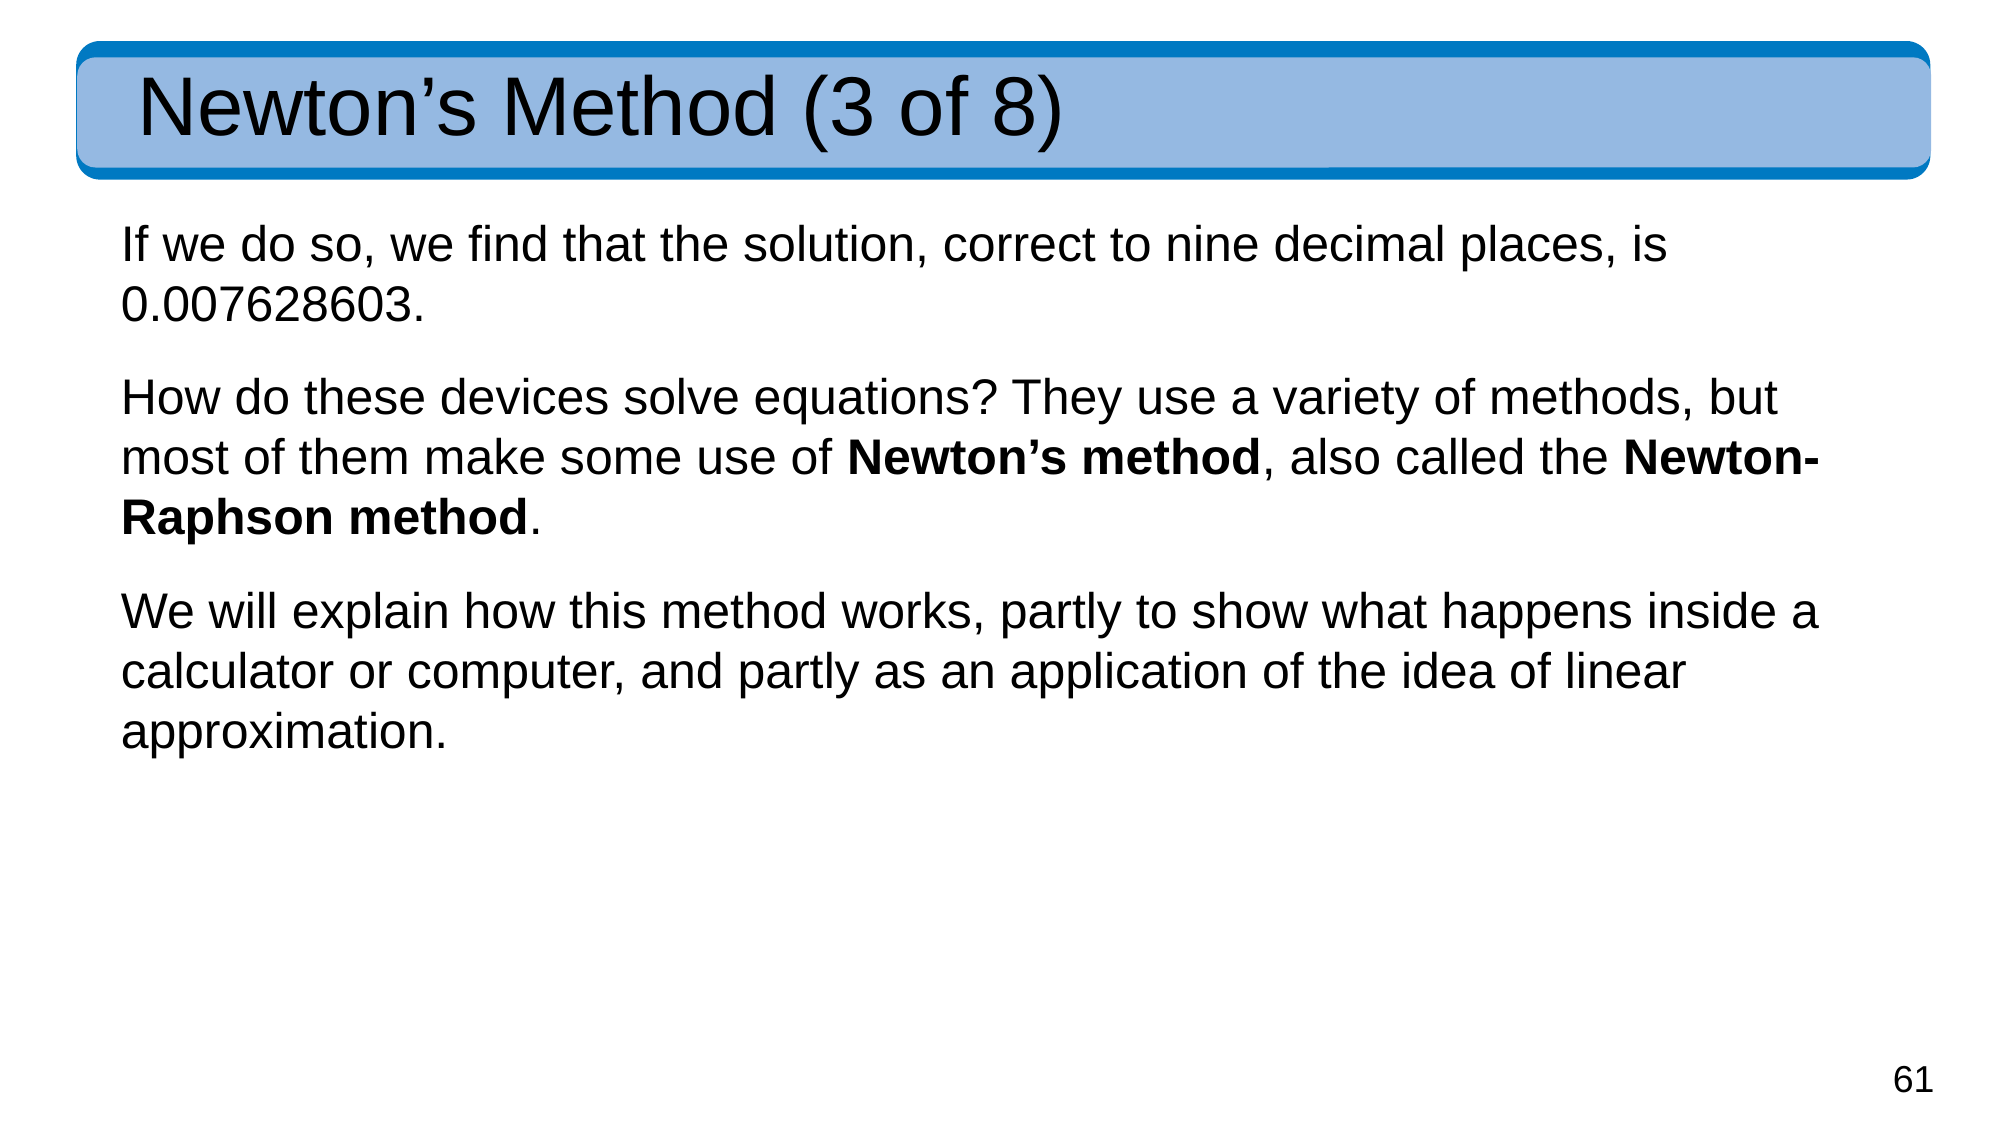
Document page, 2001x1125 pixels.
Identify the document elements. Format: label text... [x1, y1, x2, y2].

list If we do so, we find that the solution, correct to nine decimal places, is 0.007628603. How do these devices solve equations? They use a variety of methods, but most of them make some use of Newton’s method, also called the Newton-Raphson method. We will explain how this method works, partly to show what happens inside a calculator or computer, and partly as an application of the idea of linear approximation. [120, 211, 1880, 743]
title Newton’s Method (3 of 8) [137, 63, 1863, 174]
